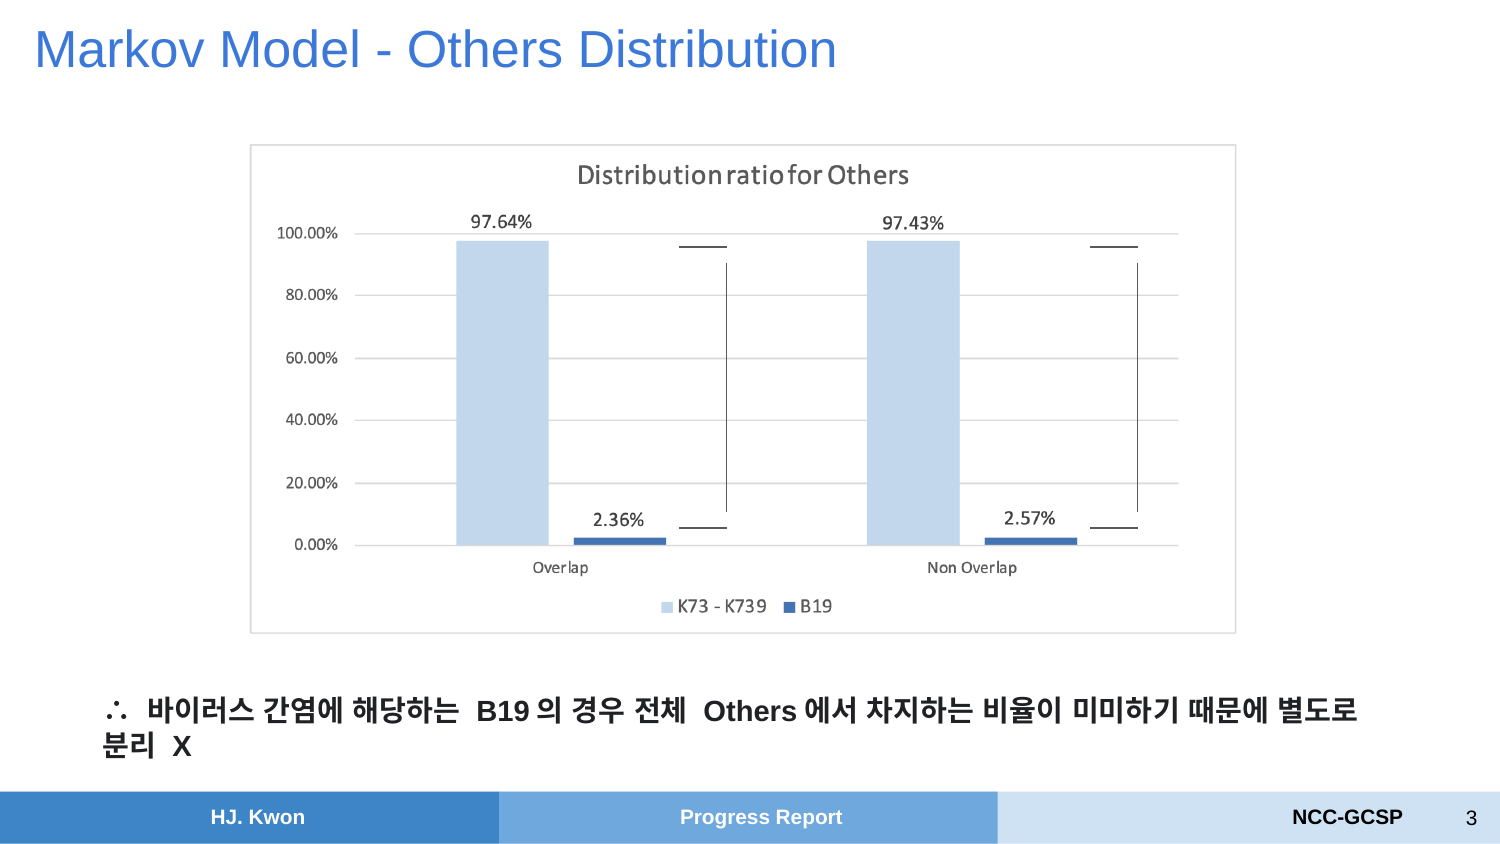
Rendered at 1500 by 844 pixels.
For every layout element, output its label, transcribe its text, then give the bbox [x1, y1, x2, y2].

text_box ∴ 바이러스 간염에 해당하는 B19의 경우 전체 Others에서 차지하는 비율이 미미하기 때문에 별도로 분리 X [87, 677, 1412, 778]
text_box [499, 791, 998, 844]
text_box [998, 791, 1402, 844]
text_box NCC-GCSP [1277, 790, 1428, 842]
text_box [0, 791, 499, 844]
text_box HJ. Kwon [195, 790, 390, 842]
text_box [1493, 791, 1500, 844]
text_box Progress Report [665, 790, 860, 842]
slide_number ‹#› [1402, 784, 1493, 844]
text_box Markov Model - Others Distribution [0, 0, 873, 93]
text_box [236, 133, 1264, 662]
